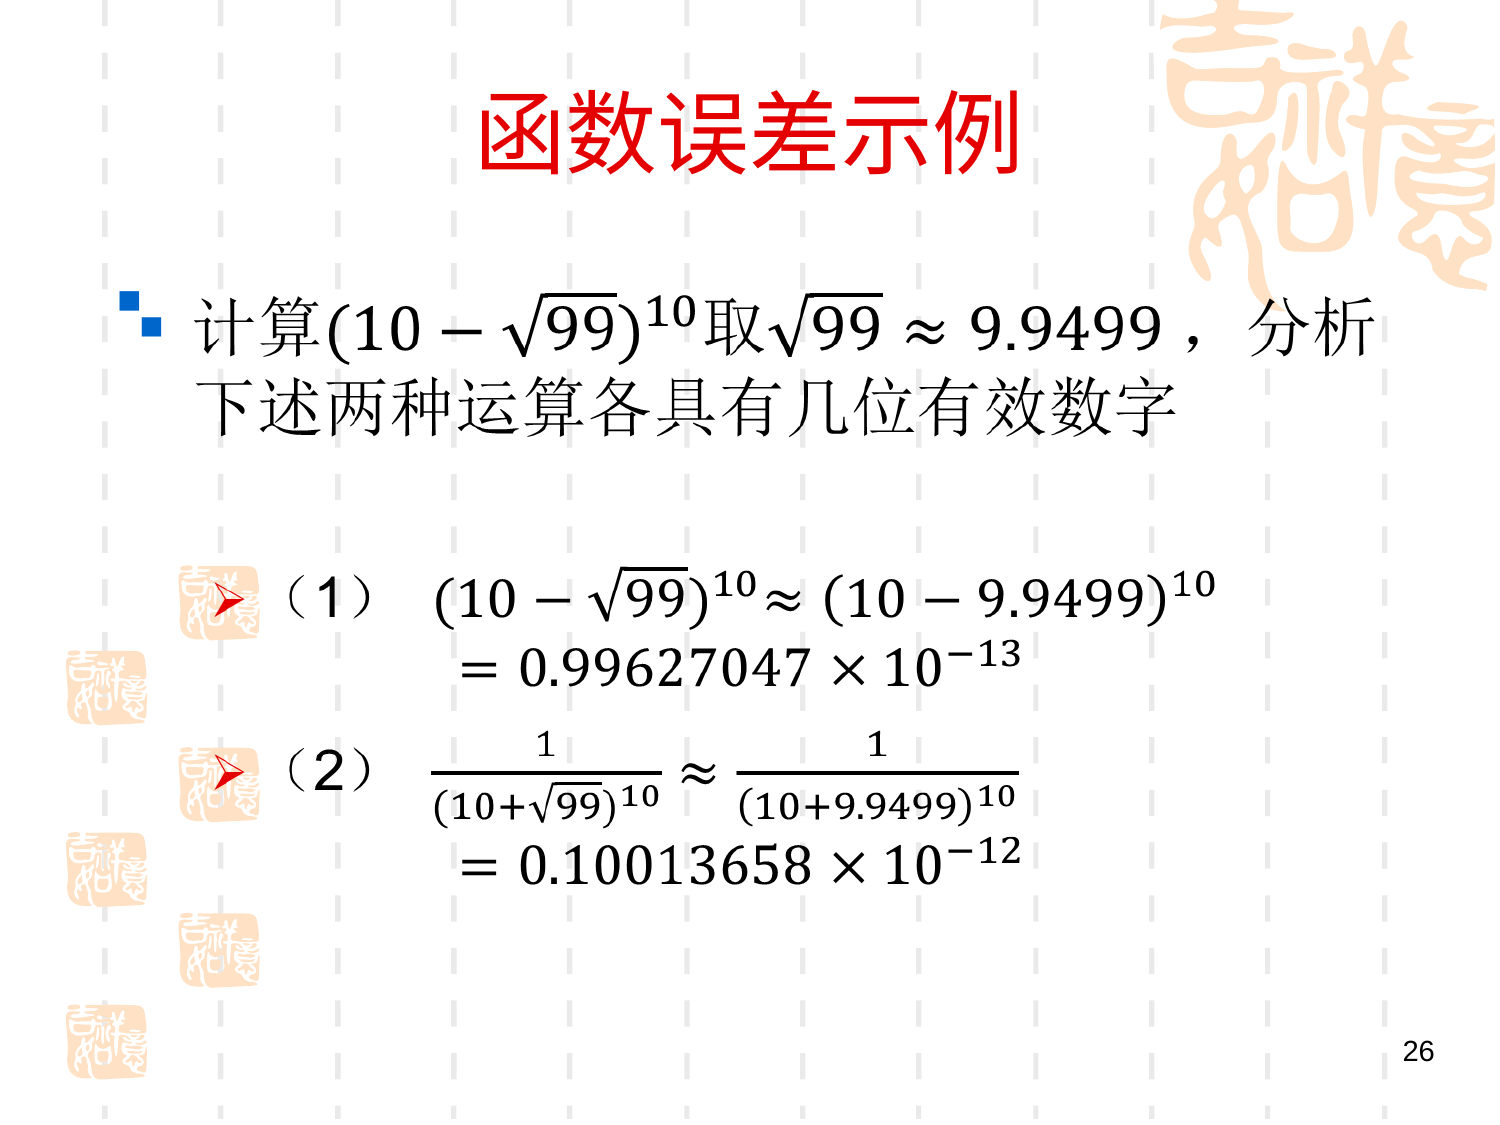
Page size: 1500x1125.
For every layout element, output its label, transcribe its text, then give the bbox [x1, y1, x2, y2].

title 函数误差示例 [48, 37, 1450, 225]
slide_number 26 [1074, 1024, 1451, 1103]
list [99, 262, 1438, 1001]
